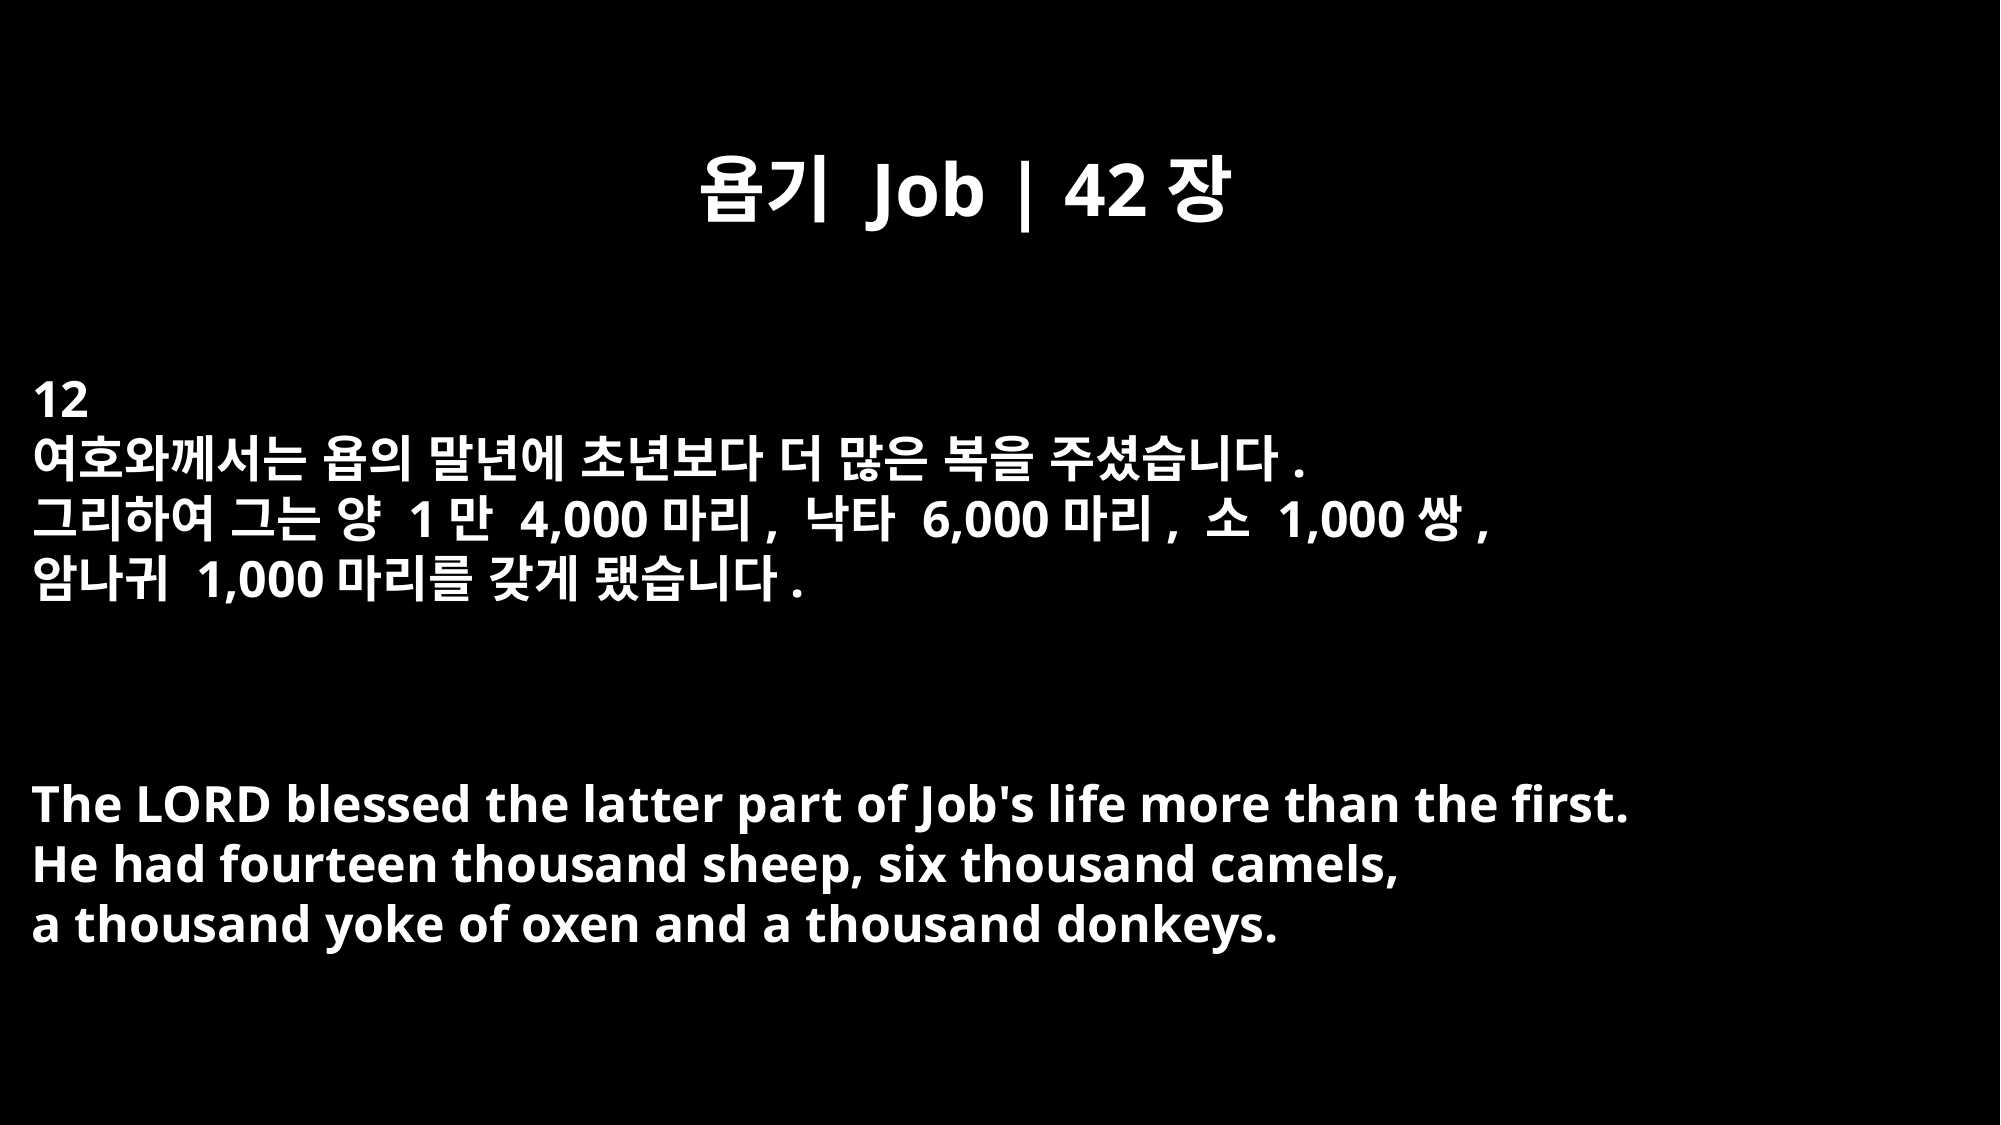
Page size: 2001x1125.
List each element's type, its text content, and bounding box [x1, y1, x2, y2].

text_box 12 여호와께서는 욥의 말년에 초년보다 더 많은 복을 주셨습니다. 그리하여 그는 양 1만 4,000마리, 낙타 6,000마리, 소 1,000쌍, 암나귀 1,000마리를 갖게 됐습니다. [17, 359, 1518, 615]
text_box The LORD blessed the latter part of Job's life more than the first. He had fourteen thousand sheep, six thousand camels, a thousand yoke of oxen and a thousand donkeys. [16, 764, 1658, 960]
text_box 욥기 Job | 42장 [683, 136, 1249, 239]
